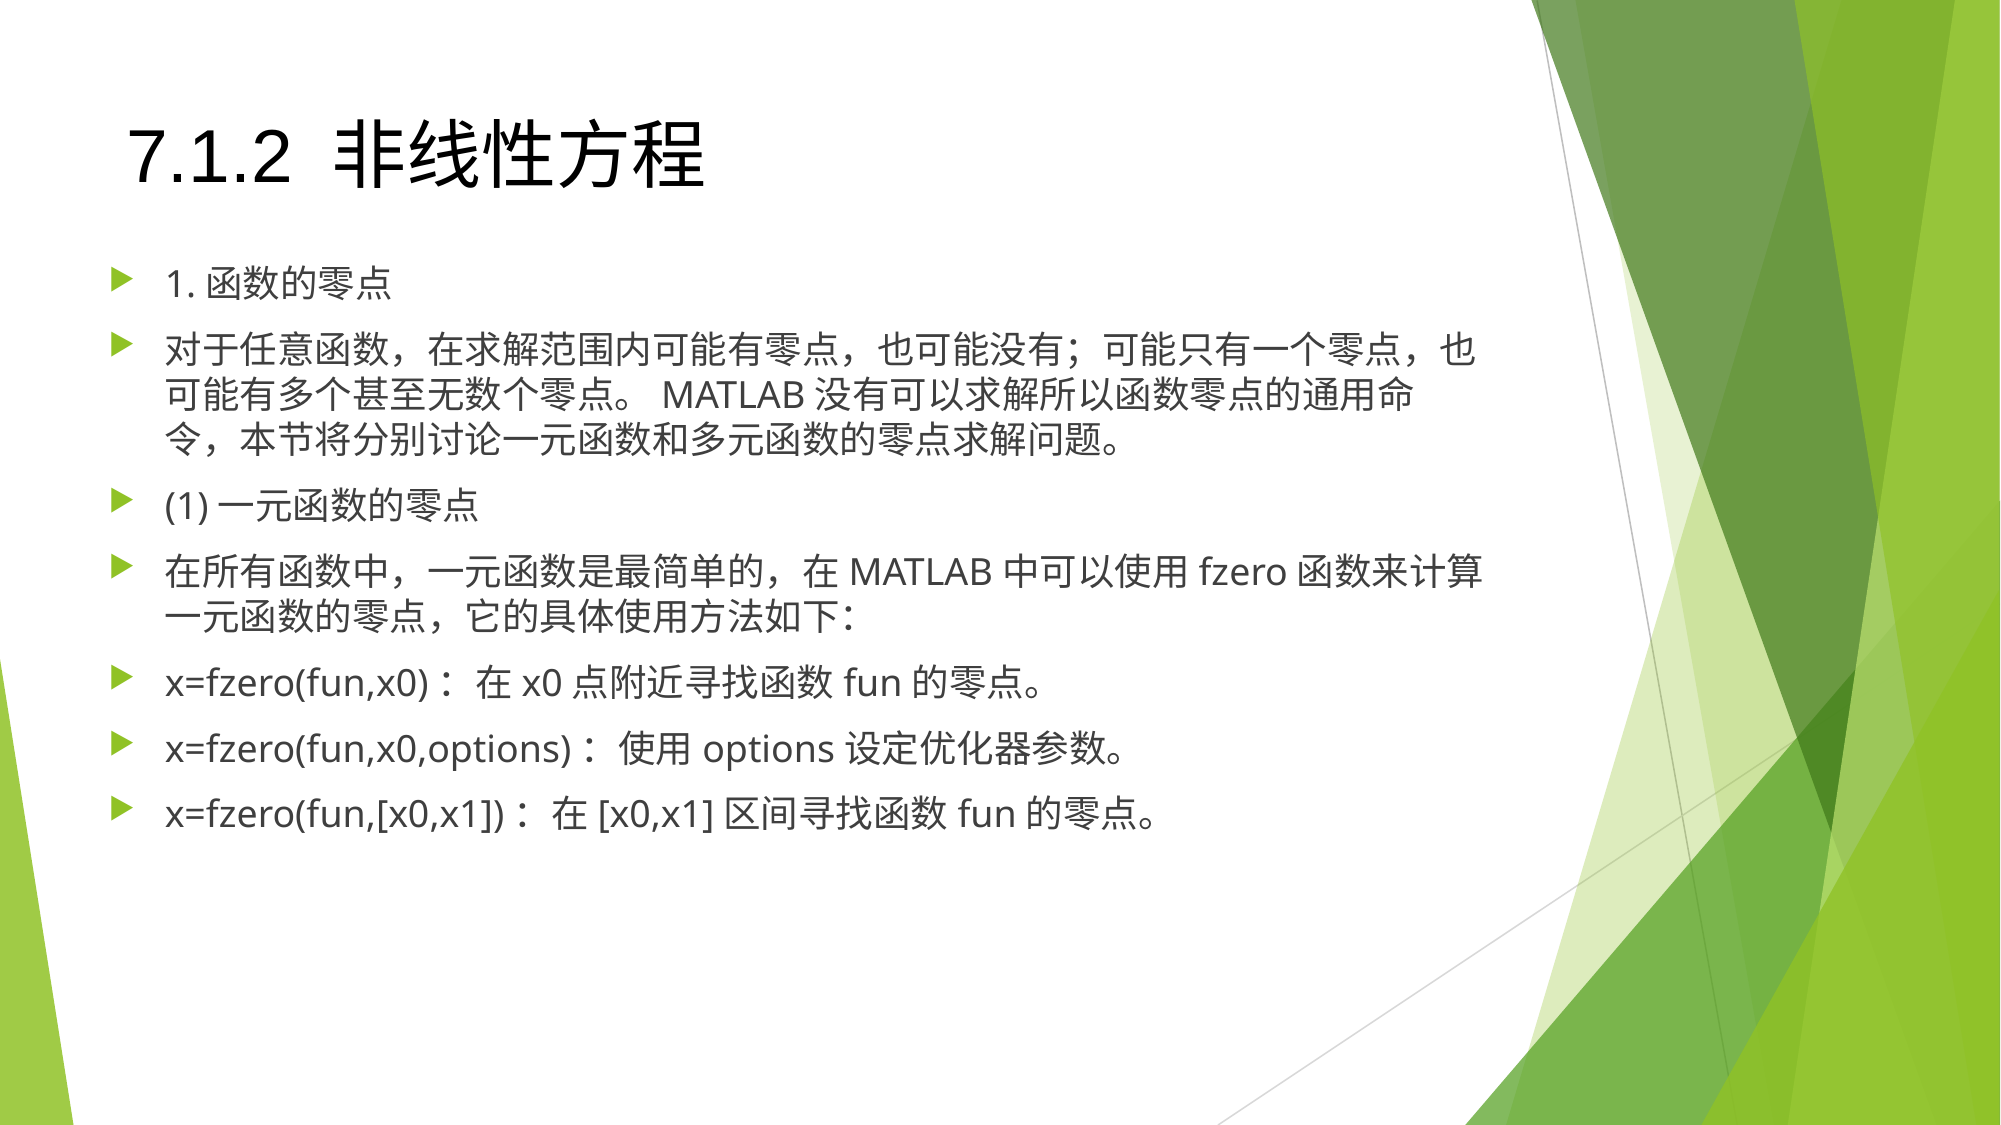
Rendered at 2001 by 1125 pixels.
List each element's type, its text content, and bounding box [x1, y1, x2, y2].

title 7.1.2 非线性方程 [111, 99, 1522, 317]
list 1.函数的零点 对于任意函数，在求解范围内可能有零点，也可能没有；可能只有一个零点，也可能有多个甚至无数个零点。MATLAB没有可以求解所以函数零点的通用命令，本节将分别讨论一元函数和多元函数的零点求解问题。 (1)一元函数的零点 在所有函数中，一元函数是最简单的，在MATLAB中可以使用fzero函数来计算一元函数的零点，它的具体使用方法如下： x=fzero(fun,x0)：在x0点附近寻找函数fun的零点。 x=fzero(fun,x0,options)：使用options设定优化器参数。 x=fzero(fun,[x0,x1])：在[x0,x1]区间寻找函数fun的零点。 [93, 252, 1504, 1115]
